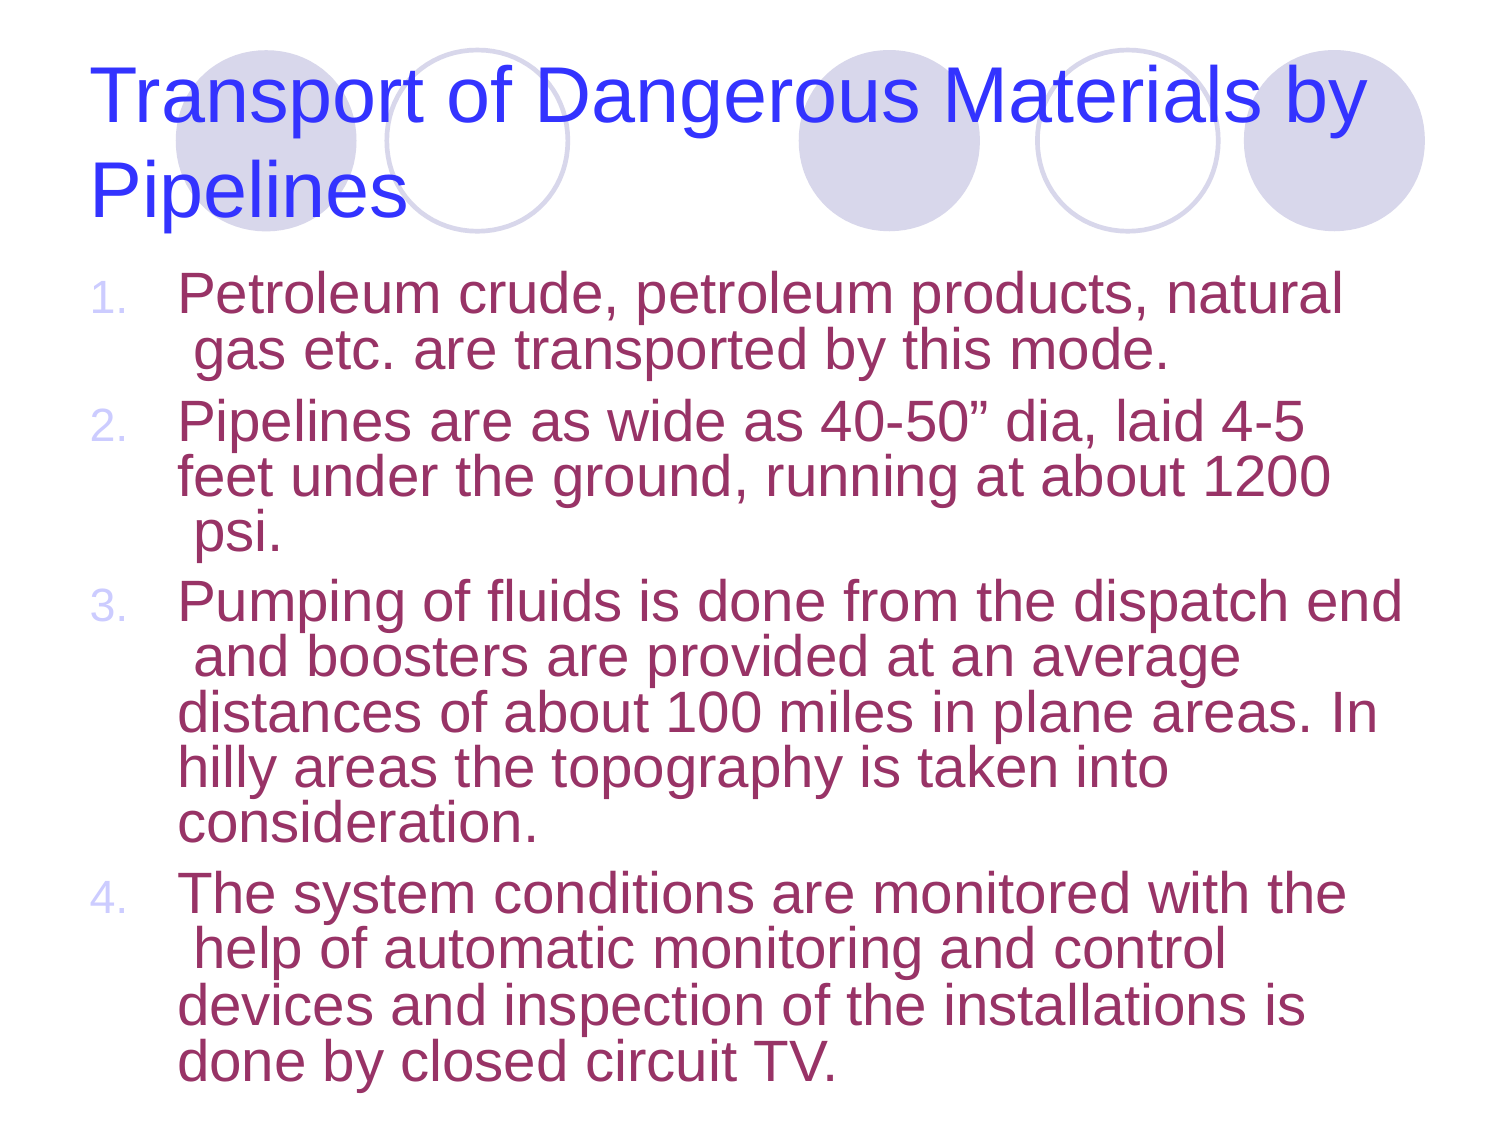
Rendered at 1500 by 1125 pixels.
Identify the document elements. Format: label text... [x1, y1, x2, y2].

title Transport of Dangerous Materials by Pipelines [87, 41, 1413, 234]
text_box Petroleum crude, petroleum products, natural gas etc. are transported by this mode. Pipelines are as wide as 40-50” dia, laid 4-5 feet under the ground, running at about 1200 psi. Pumping of fluids is done from the dispatch end and boosters are provided at an average distances of about 100 miles in plane areas. In hilly areas the topography is taken into consideration. The system conditions are monitored with the help of automatic monitoring and control devices and inspection of the installations is done by closed circuit TV. [87, 253, 1409, 1093]
